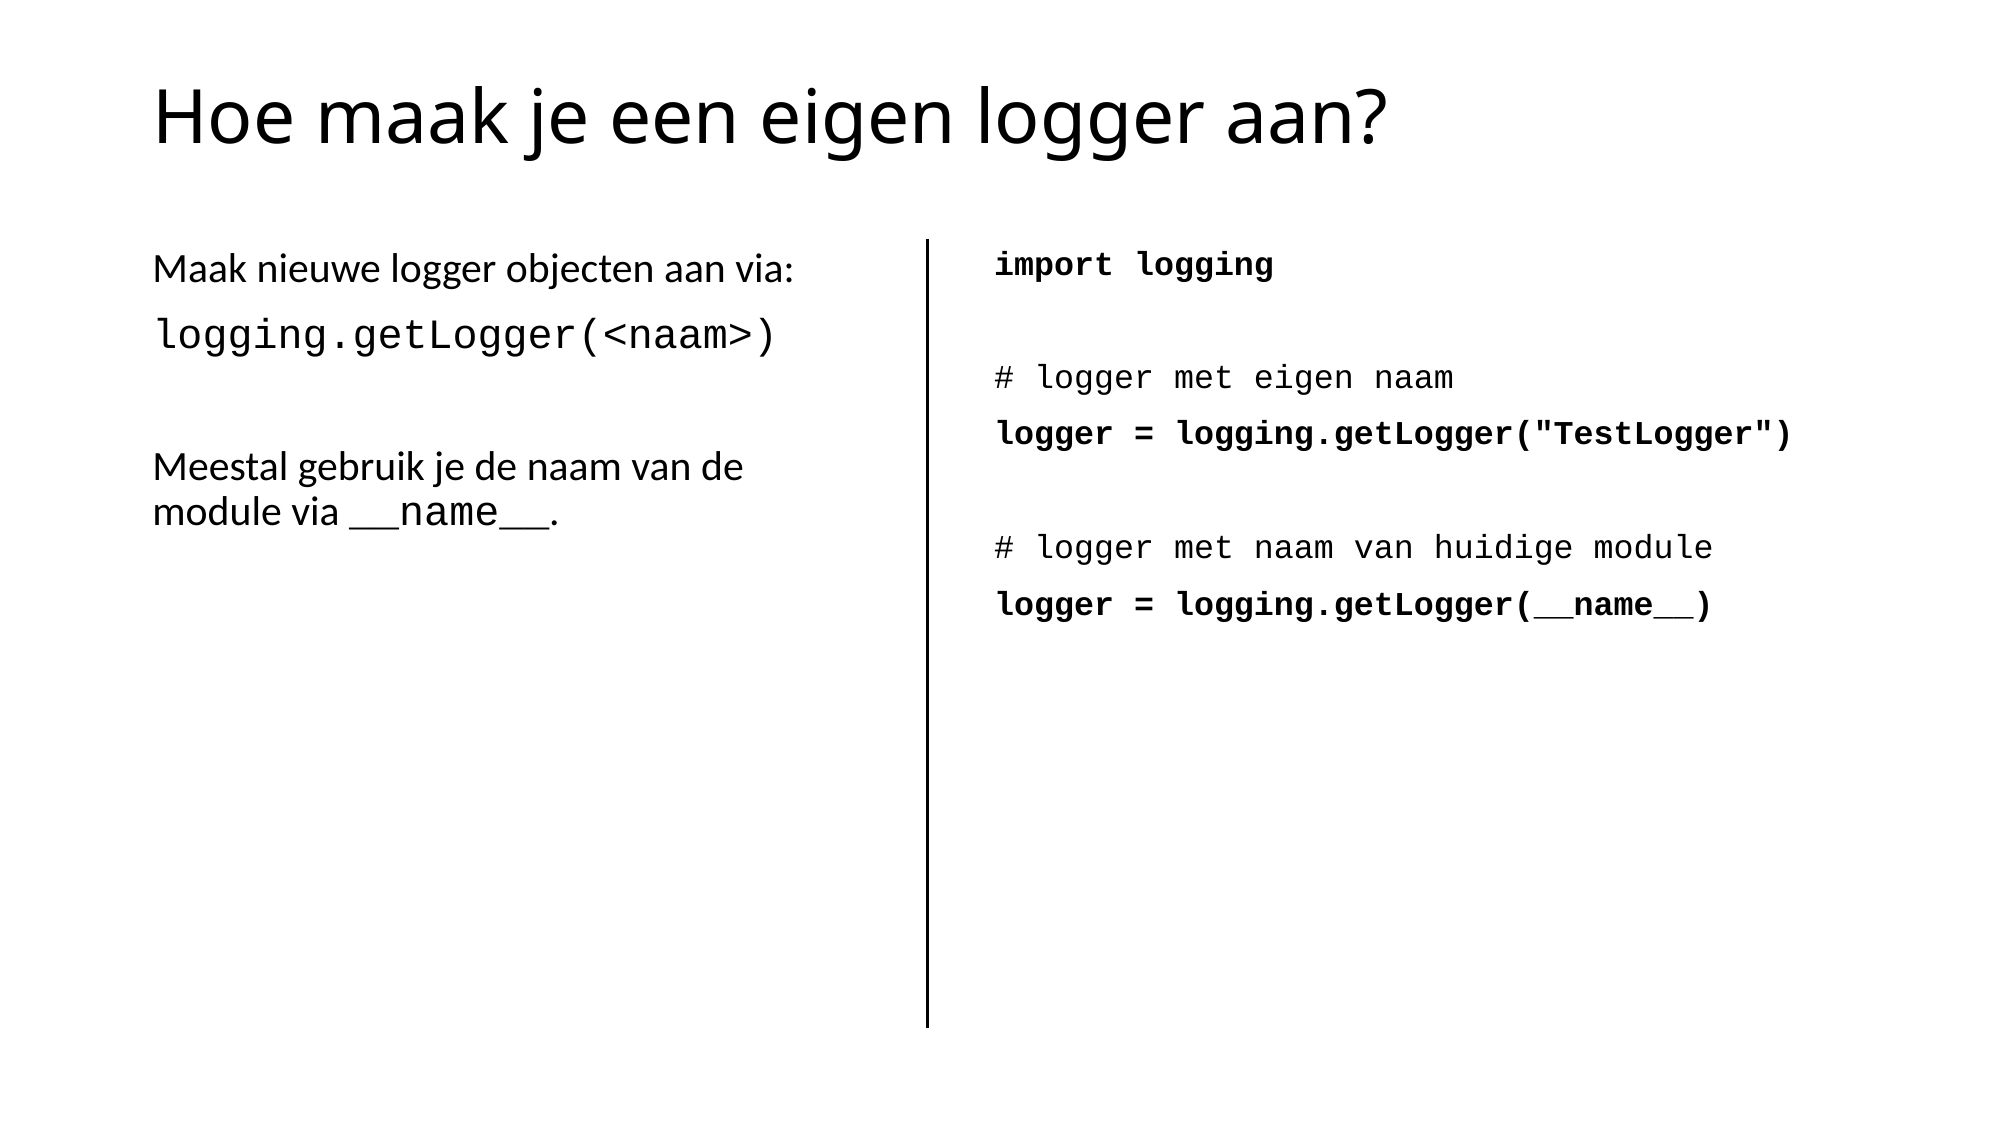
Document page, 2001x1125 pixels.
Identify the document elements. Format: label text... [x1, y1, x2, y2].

text_box import logging # logger met eigen naam logger = logging.getLogger("TestLogger") # logger met naam van huidige module logger = logging.getLogger(__name__) [979, 238, 1831, 1014]
text_box Maak nieuwe logger objecten aan via: logging.getLogger(<naam>) Meestal gebruik je de naam van de module via __name__. [137, 238, 888, 1014]
title Hoe maak je een eigen logger aan? [137, 59, 1863, 178]
